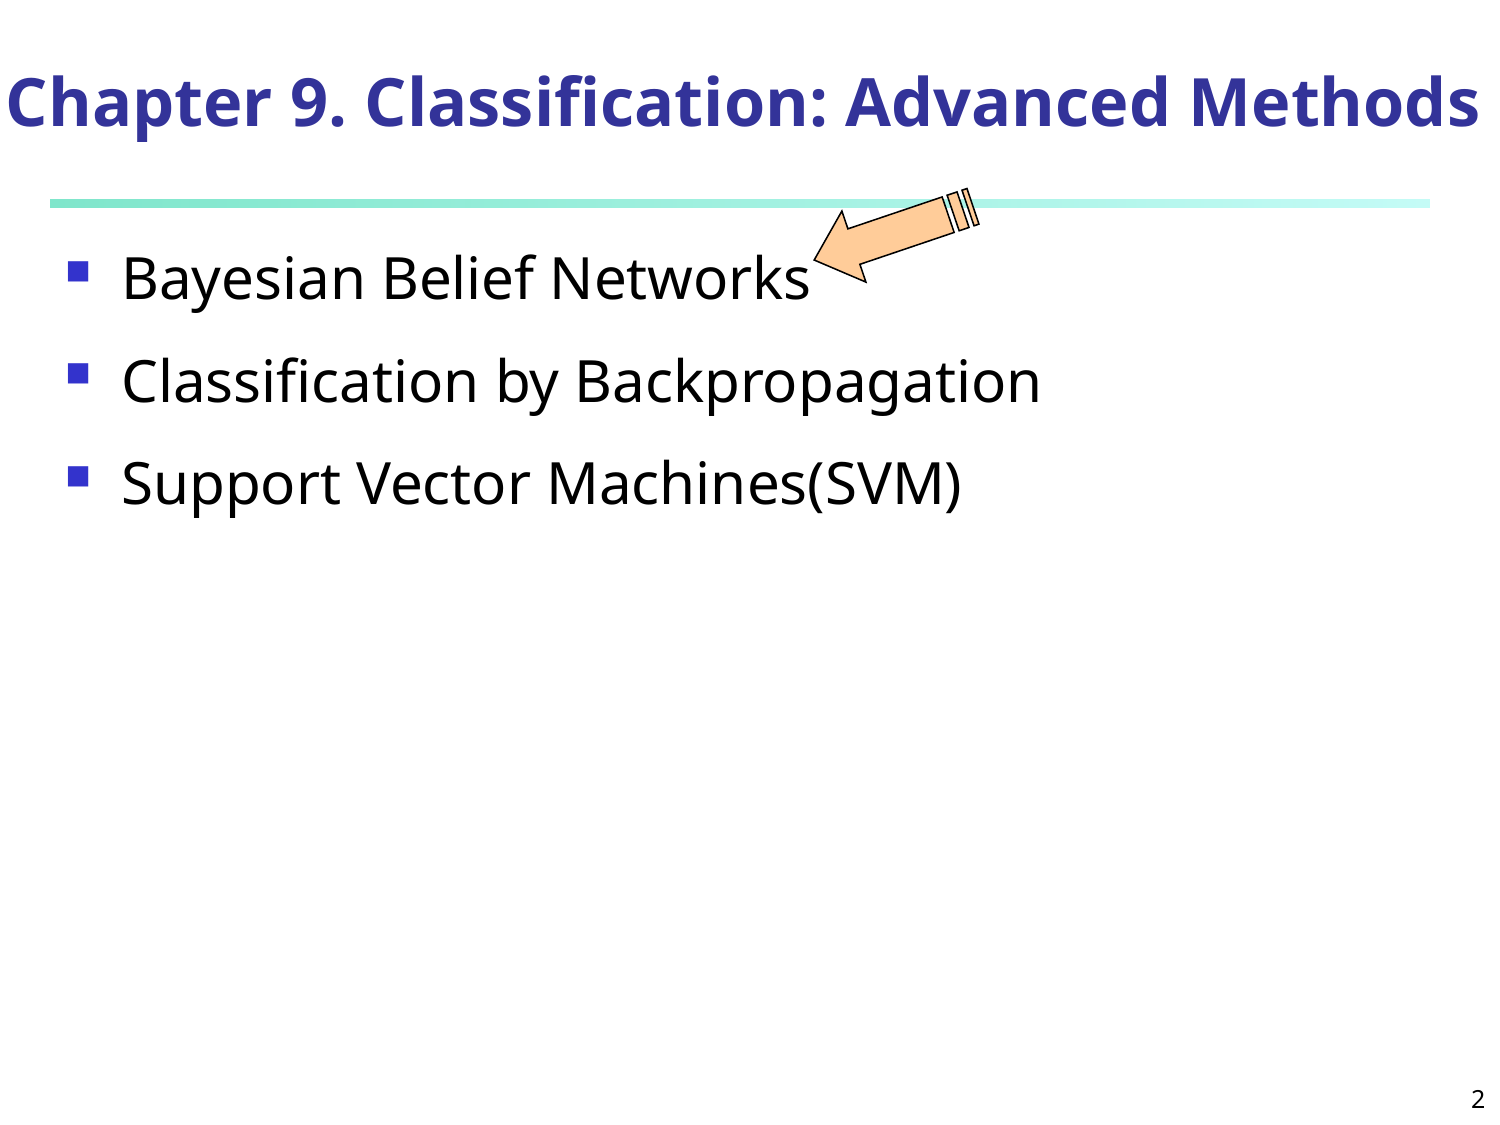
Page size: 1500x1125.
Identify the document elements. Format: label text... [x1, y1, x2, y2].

title Chapter 9. Classification: Advanced Methods [0, 50, 1500, 150]
list Bayesian Belief Networks Classification by Backpropagation Support Vector Machines(SVM) [50, 212, 1438, 1088]
text_box 2 [1187, 1062, 1500, 1125]
text_box [962, 188, 979, 226]
text_box [814, 196, 955, 283]
text_box [947, 191, 970, 231]
